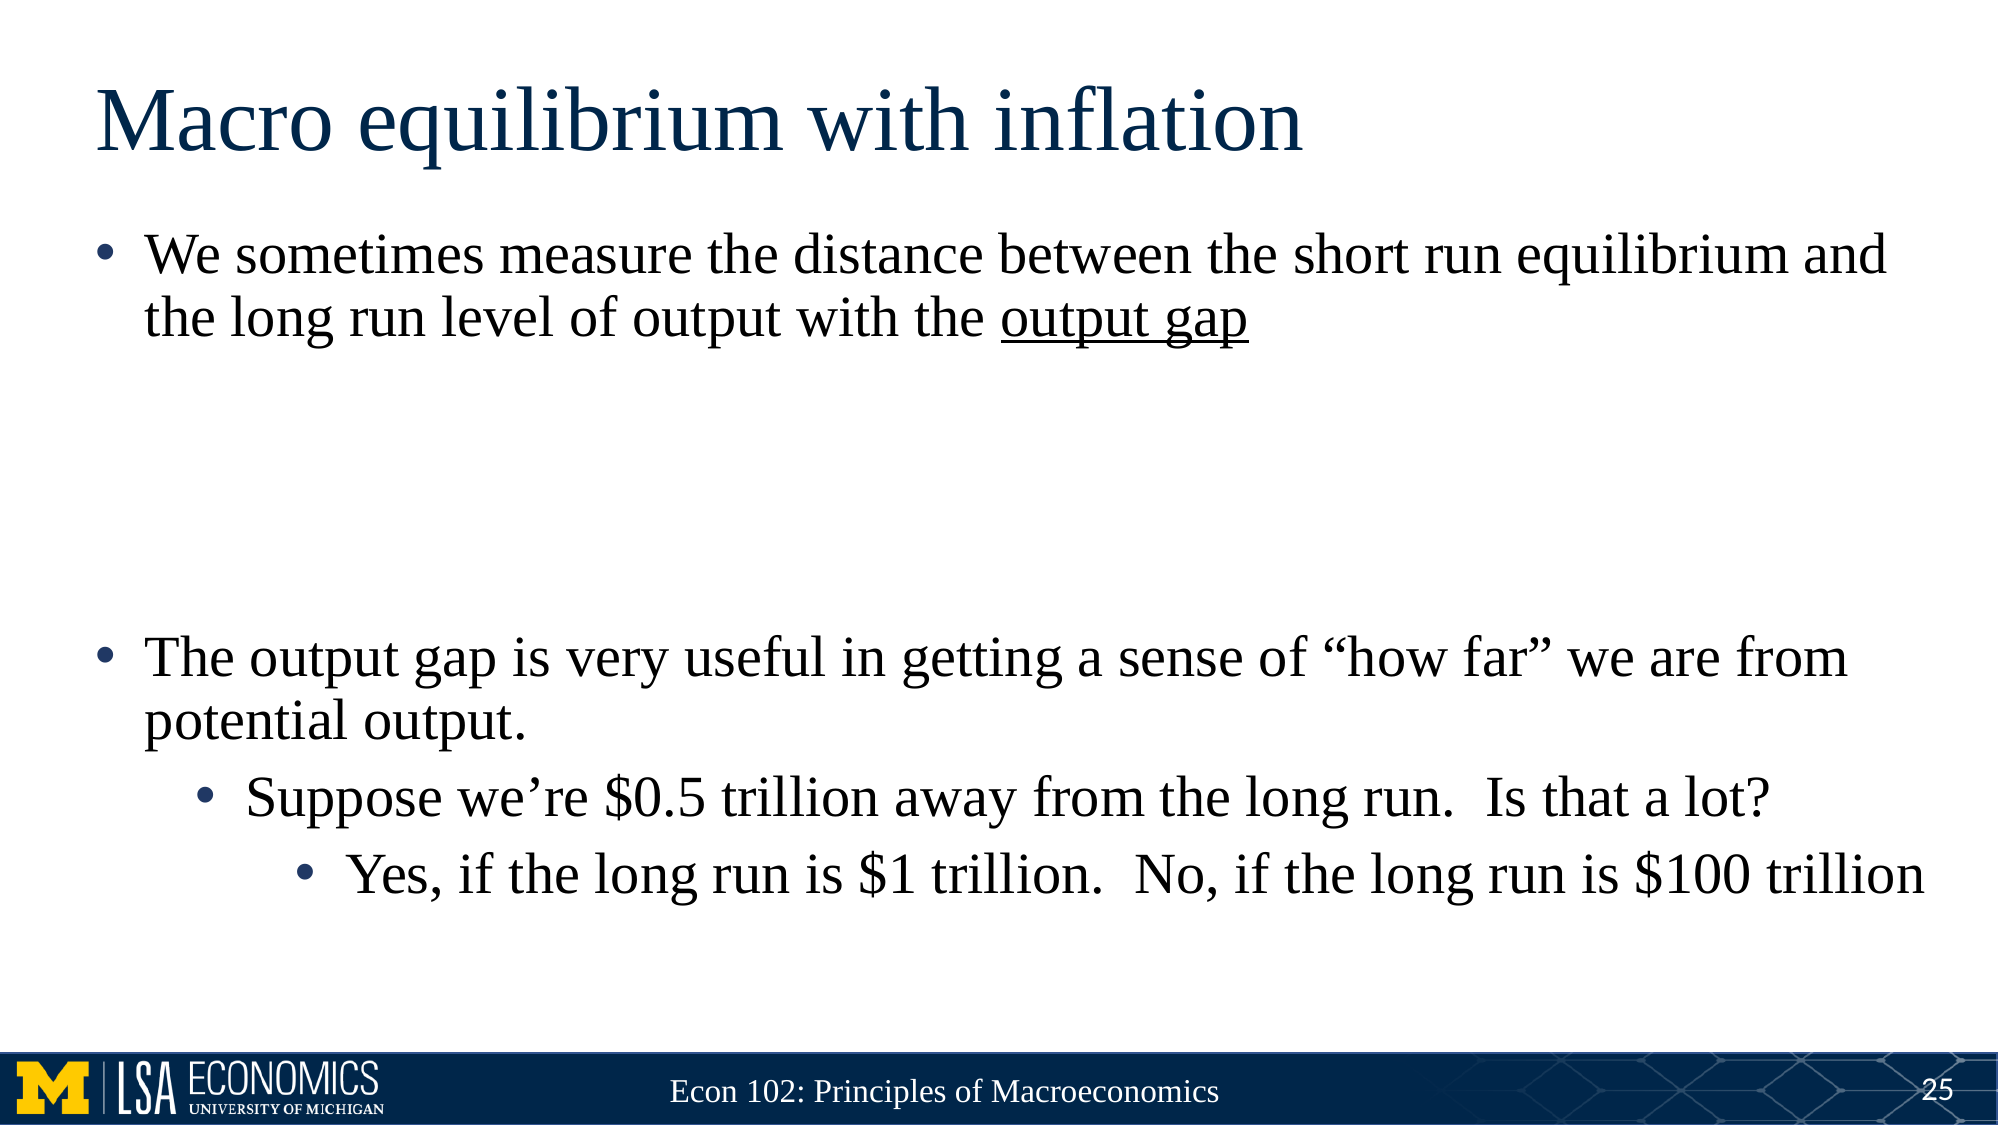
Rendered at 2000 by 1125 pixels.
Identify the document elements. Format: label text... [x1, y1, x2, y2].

picture [16, 1060, 384, 1115]
footer Econ 102: Principles of Macroeconomics [607, 1059, 1283, 1120]
title Macro equilibrium with inflation [75, 59, 1925, 182]
picture [1363, 1052, 2000, 1125]
slide_number 25 [1834, 1057, 1975, 1117]
